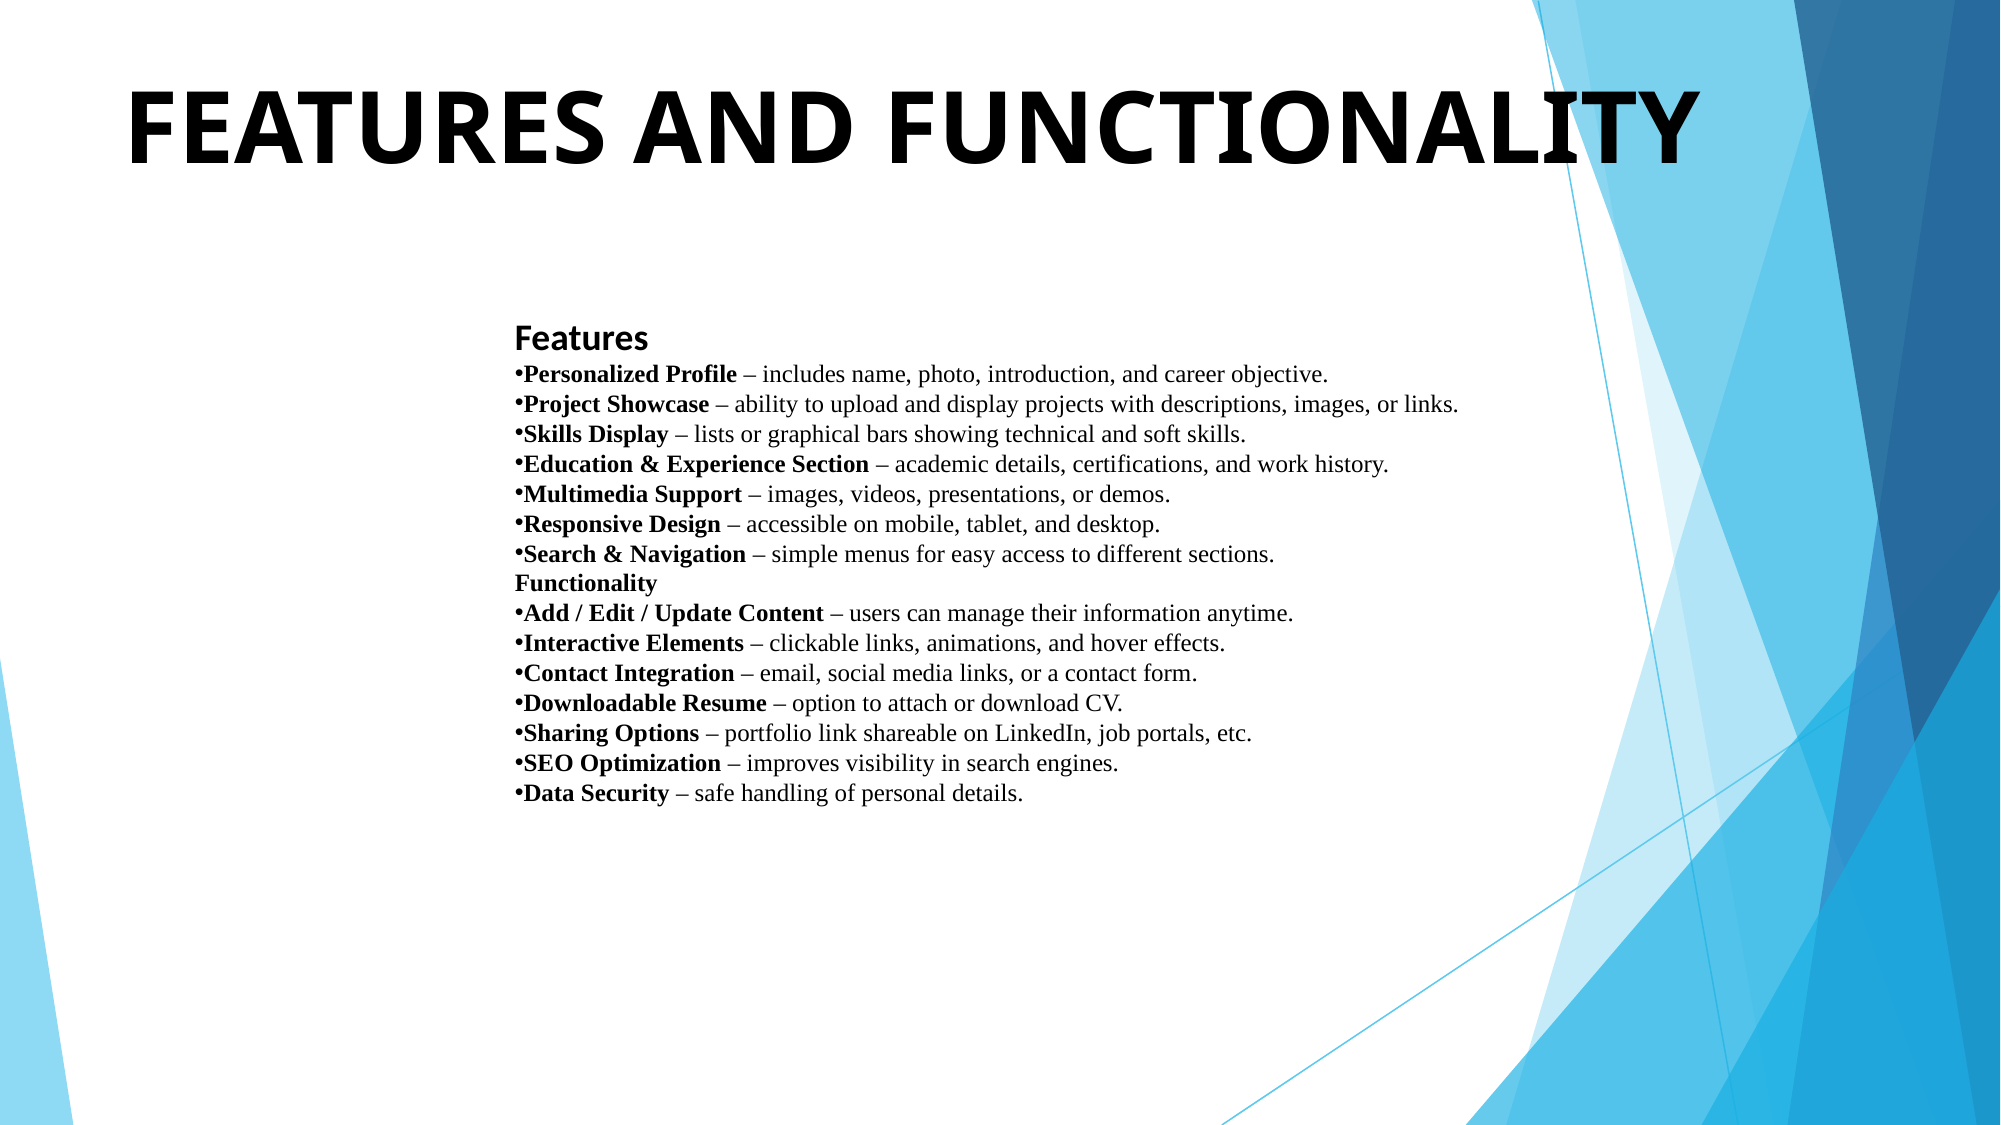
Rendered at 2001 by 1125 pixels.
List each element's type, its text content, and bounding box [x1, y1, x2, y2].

title FEATURES AND FUNCTIONALITY [123, 63, 1877, 301]
text_box Features Personalized Profile – includes name, photo, introduction, and career objective. Project Showcase – ability to upload and display projects with descriptions, images, or links. Skills Display – lists or graphical bars showing technical and soft skills. Education & Experience Section – academic details, certifications, and work history. Multimedia Support – images, videos, presentations, or demos. Responsive Design – accessible on mobile, tablet, and desktop. Search & Navigation – simple menus for easy access to different sections. Functionality Add / Edit / Update Content – users can manage their information anytime. Interactive Elements – clickable links, animations, and hover effects. Contact Integration – email, social media links, or a contact form. Downloadable Resume – option to attach or download CV. Sharing Options – portfolio link shareable on LinkedIn, job portals, etc. SEO Optimization – improves visibility in search engines. Data Security – safe handling of personal details. [500, 305, 1500, 814]
